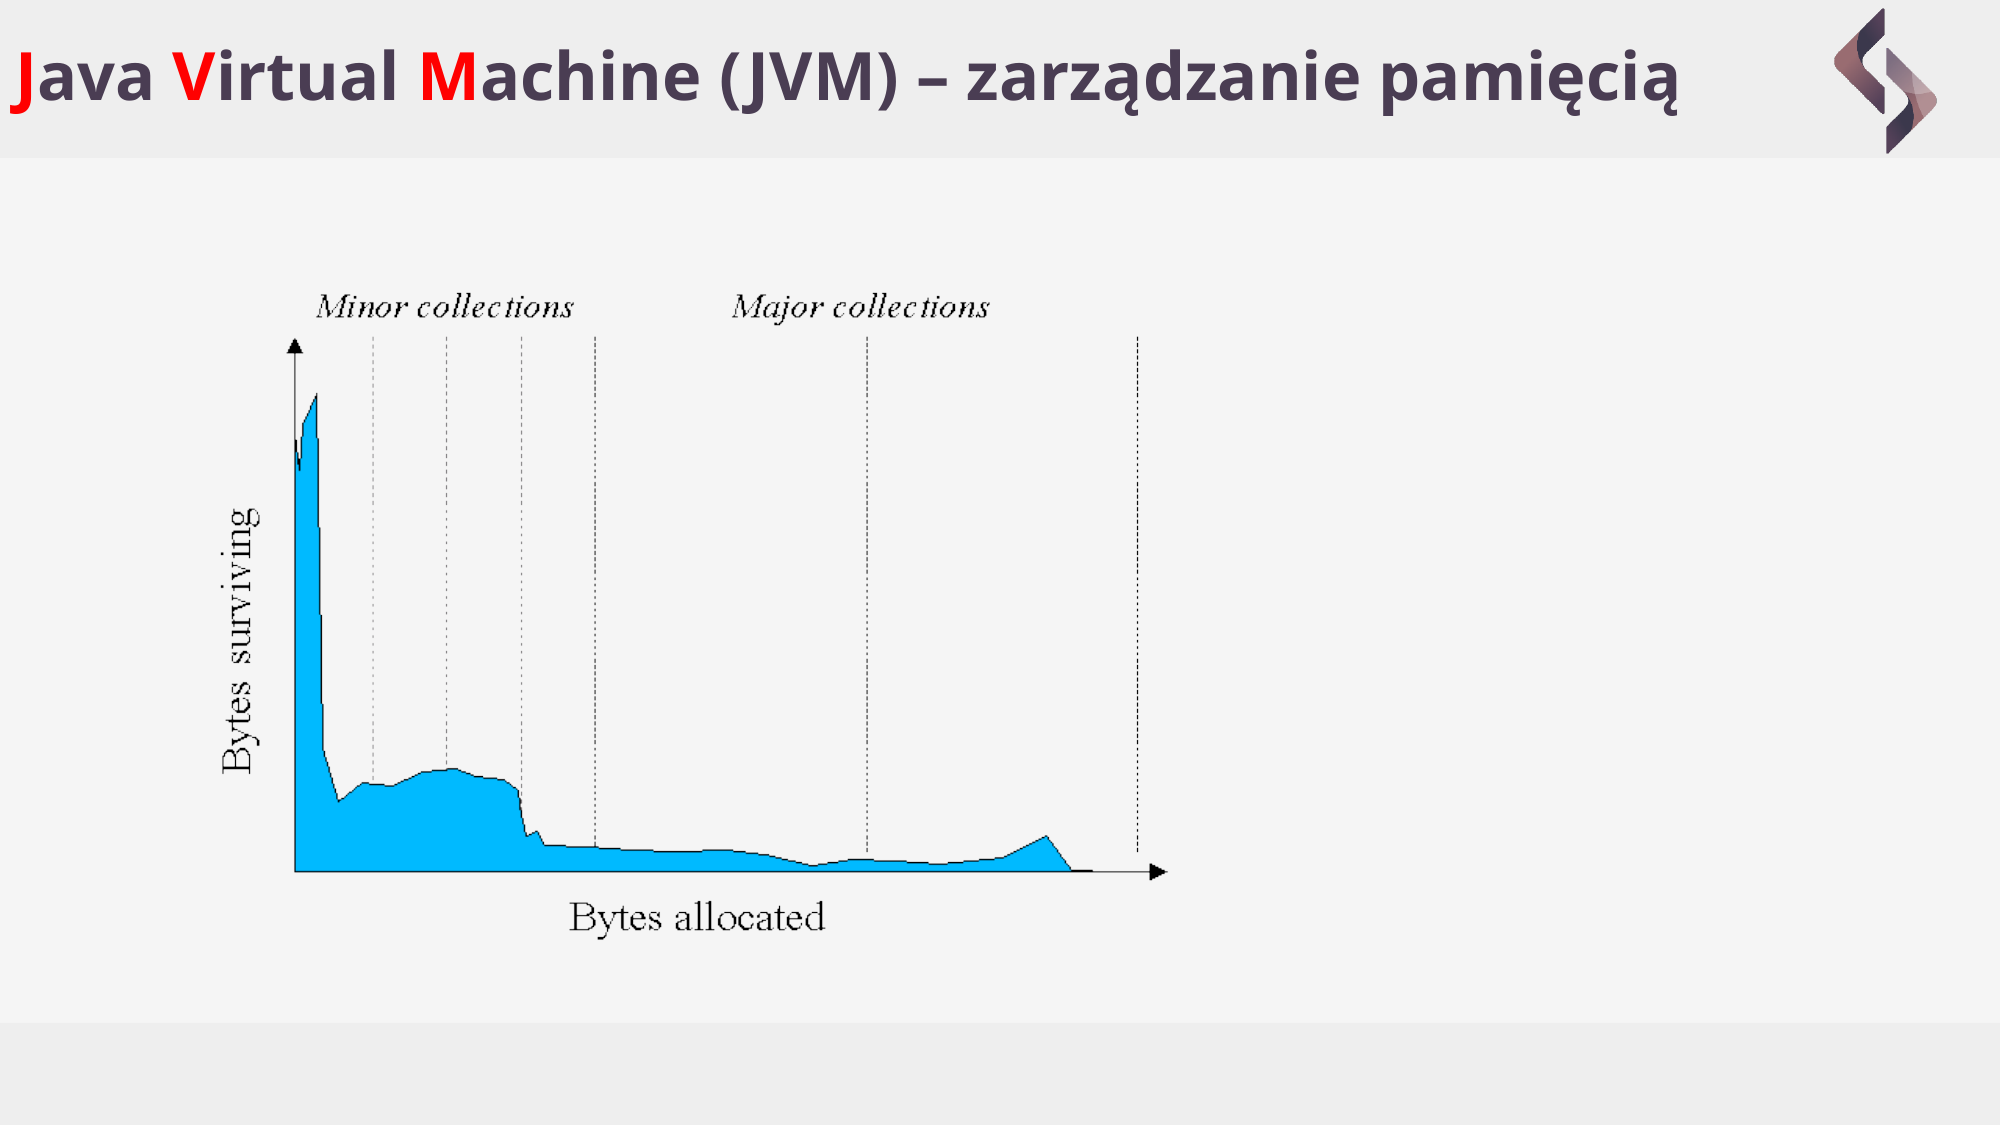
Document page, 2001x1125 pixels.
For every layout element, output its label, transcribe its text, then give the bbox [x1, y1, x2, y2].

picture [1787, 0, 2001, 166]
title Java Virtual Machine (JVM) – zarządzanie pamięcią [0, 0, 1788, 158]
picture [149, 196, 1310, 999]
